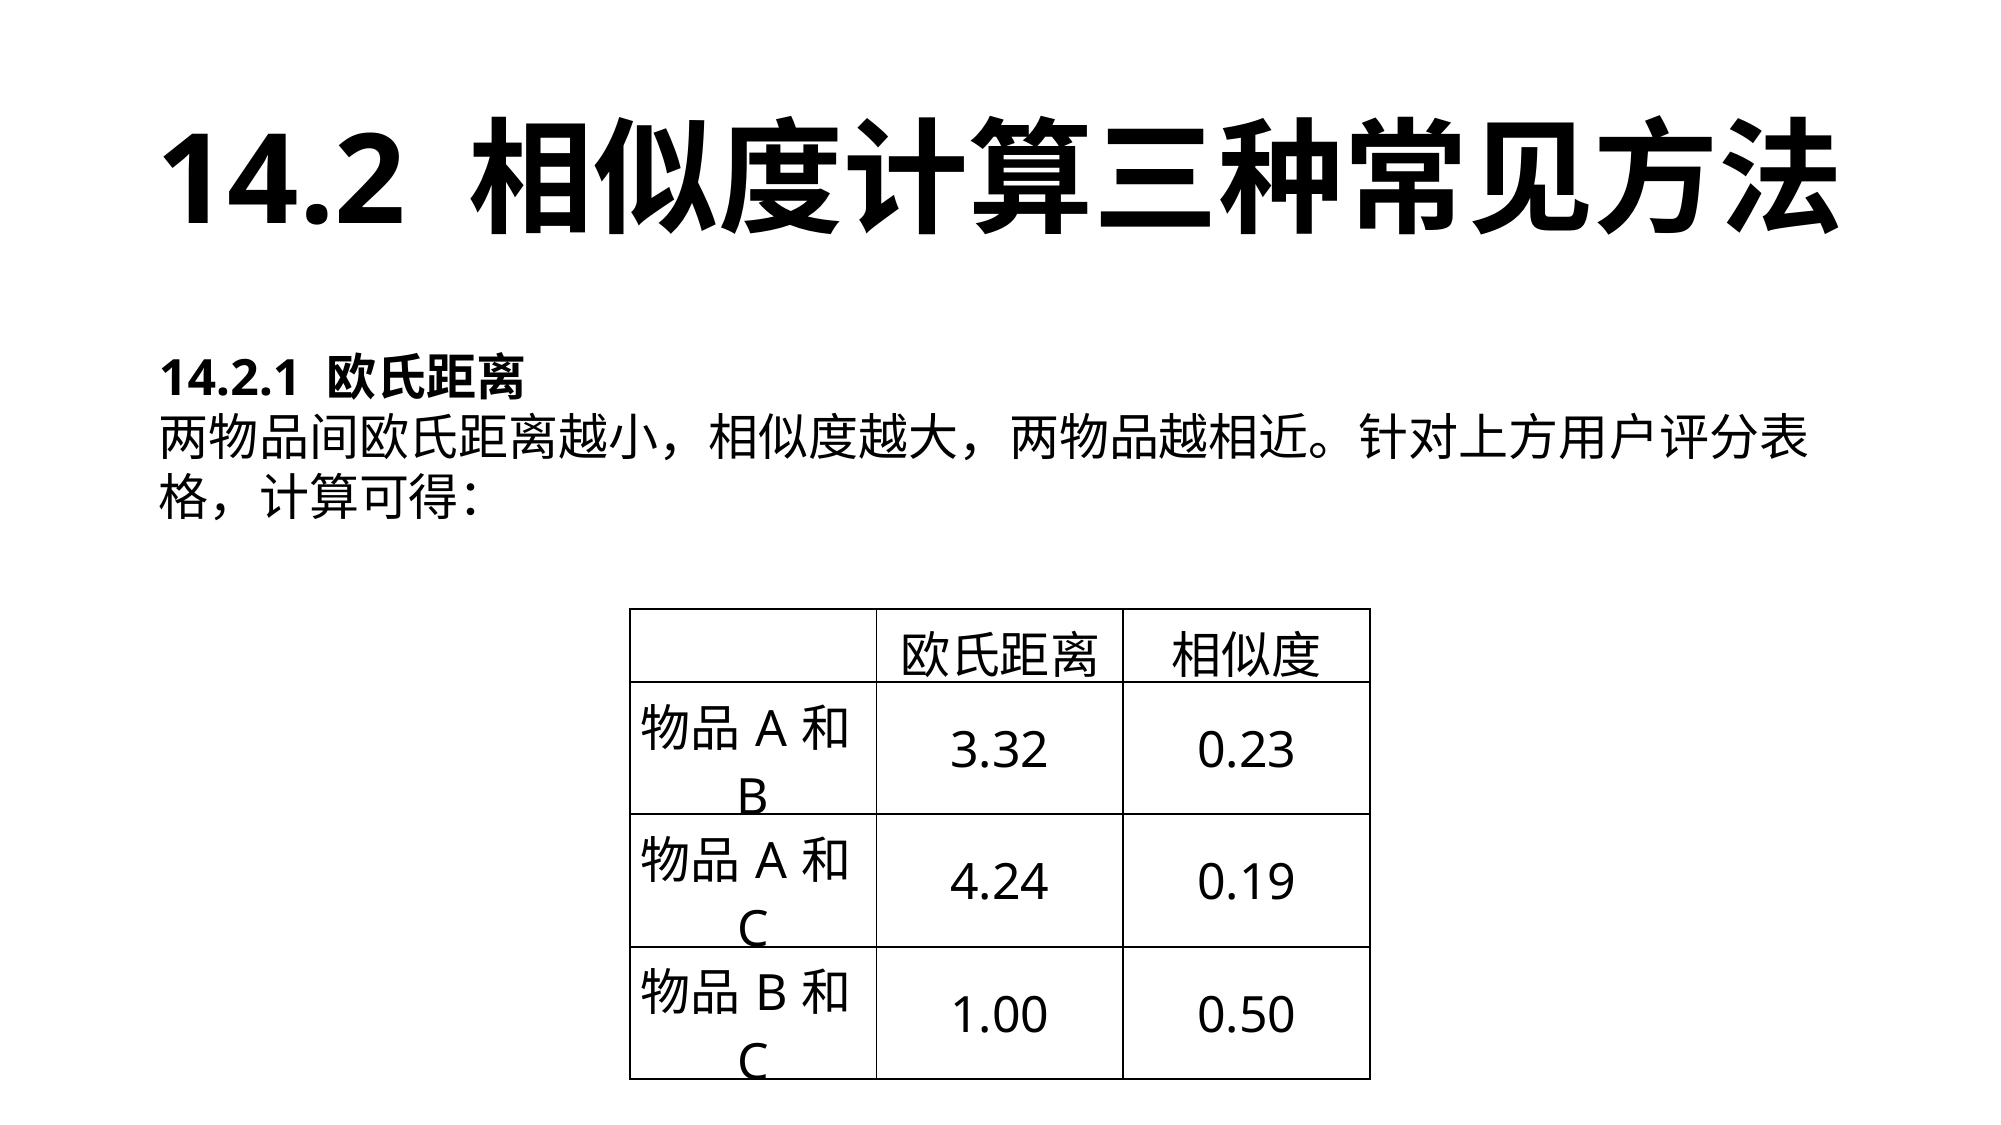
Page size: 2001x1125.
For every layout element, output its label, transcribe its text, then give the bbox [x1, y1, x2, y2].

table_cell 0.19 [1124, 815, 1369, 946]
table_cell 物品B和C [631, 948, 876, 1078]
table_header 欧氏距离 [877, 610, 1122, 681]
table_header [631, 610, 876, 681]
table_cell 0.23 [1124, 683, 1369, 813]
table_cell 3.32 [877, 683, 1122, 813]
table_cell 物品A和B [631, 683, 876, 813]
table_cell 4.24 [877, 815, 1122, 946]
text_box 14.2 相似度计算三种常见方法 [141, 91, 1859, 256]
table_cell 0.50 [1124, 948, 1369, 1078]
text_box 14.2.1 欧氏距离 两物品间欧氏距离越小，相似度越大，两物品越相近。针对上方用户评分表格，计算可得： [144, 338, 1856, 533]
table_cell 1.00 [877, 948, 1122, 1078]
table_cell 物品A和C [631, 815, 876, 946]
table_header 相似度 [1124, 610, 1369, 681]
